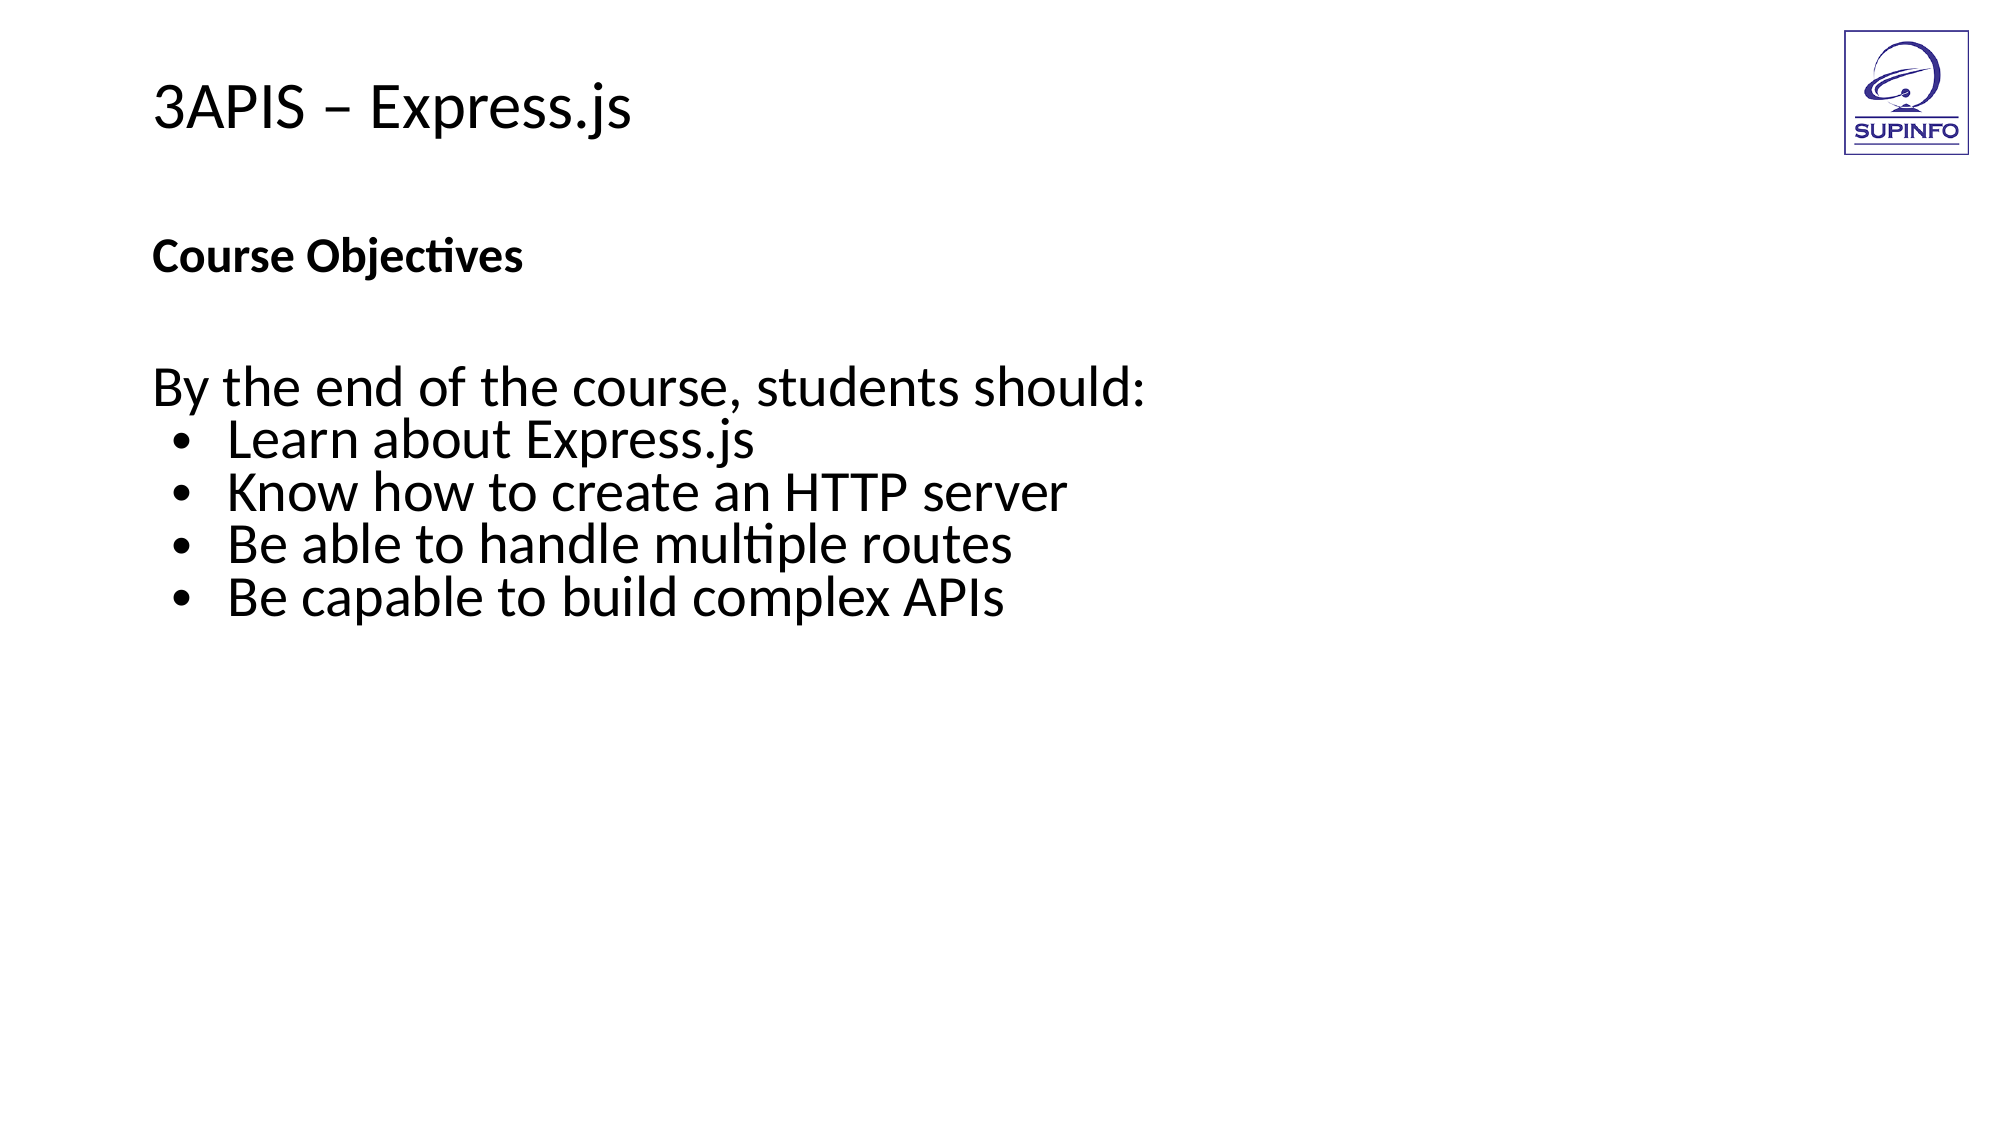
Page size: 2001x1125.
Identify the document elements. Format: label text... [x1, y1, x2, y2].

picture [1844, 30, 1969, 155]
list By the end of the course, students should: Learn about Express.js Know how to create an HTTP server Be able to handle multiple routes Be capable to build complex APIs [137, 357, 1863, 1014]
list Course Objectives [137, 221, 1851, 875]
list 3APIS – Express.js [137, 63, 1862, 157]
